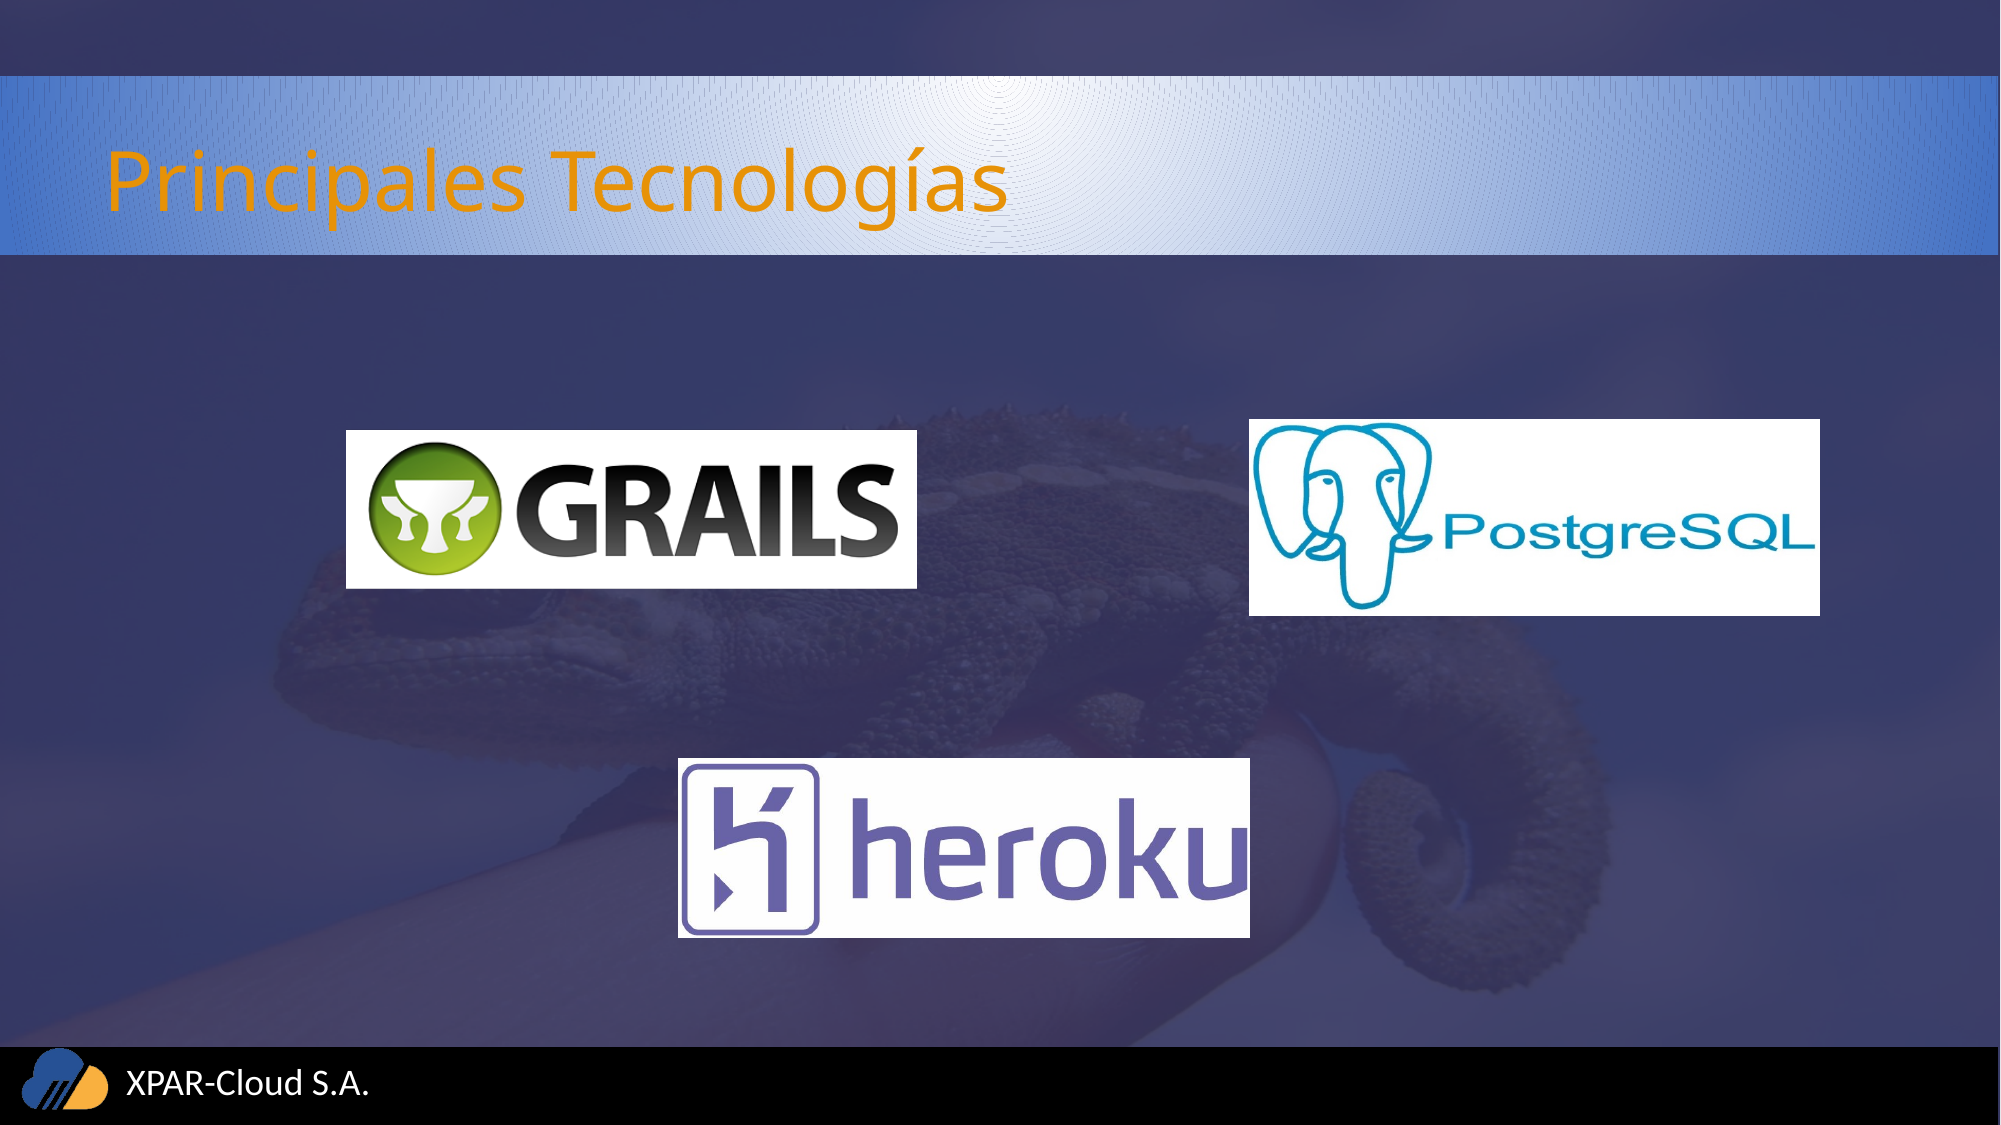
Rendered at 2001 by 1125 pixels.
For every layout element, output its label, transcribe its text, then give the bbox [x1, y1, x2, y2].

text_box Principales Tecnologías [88, 122, 1305, 251]
picture [0, 0, 2001, 1125]
